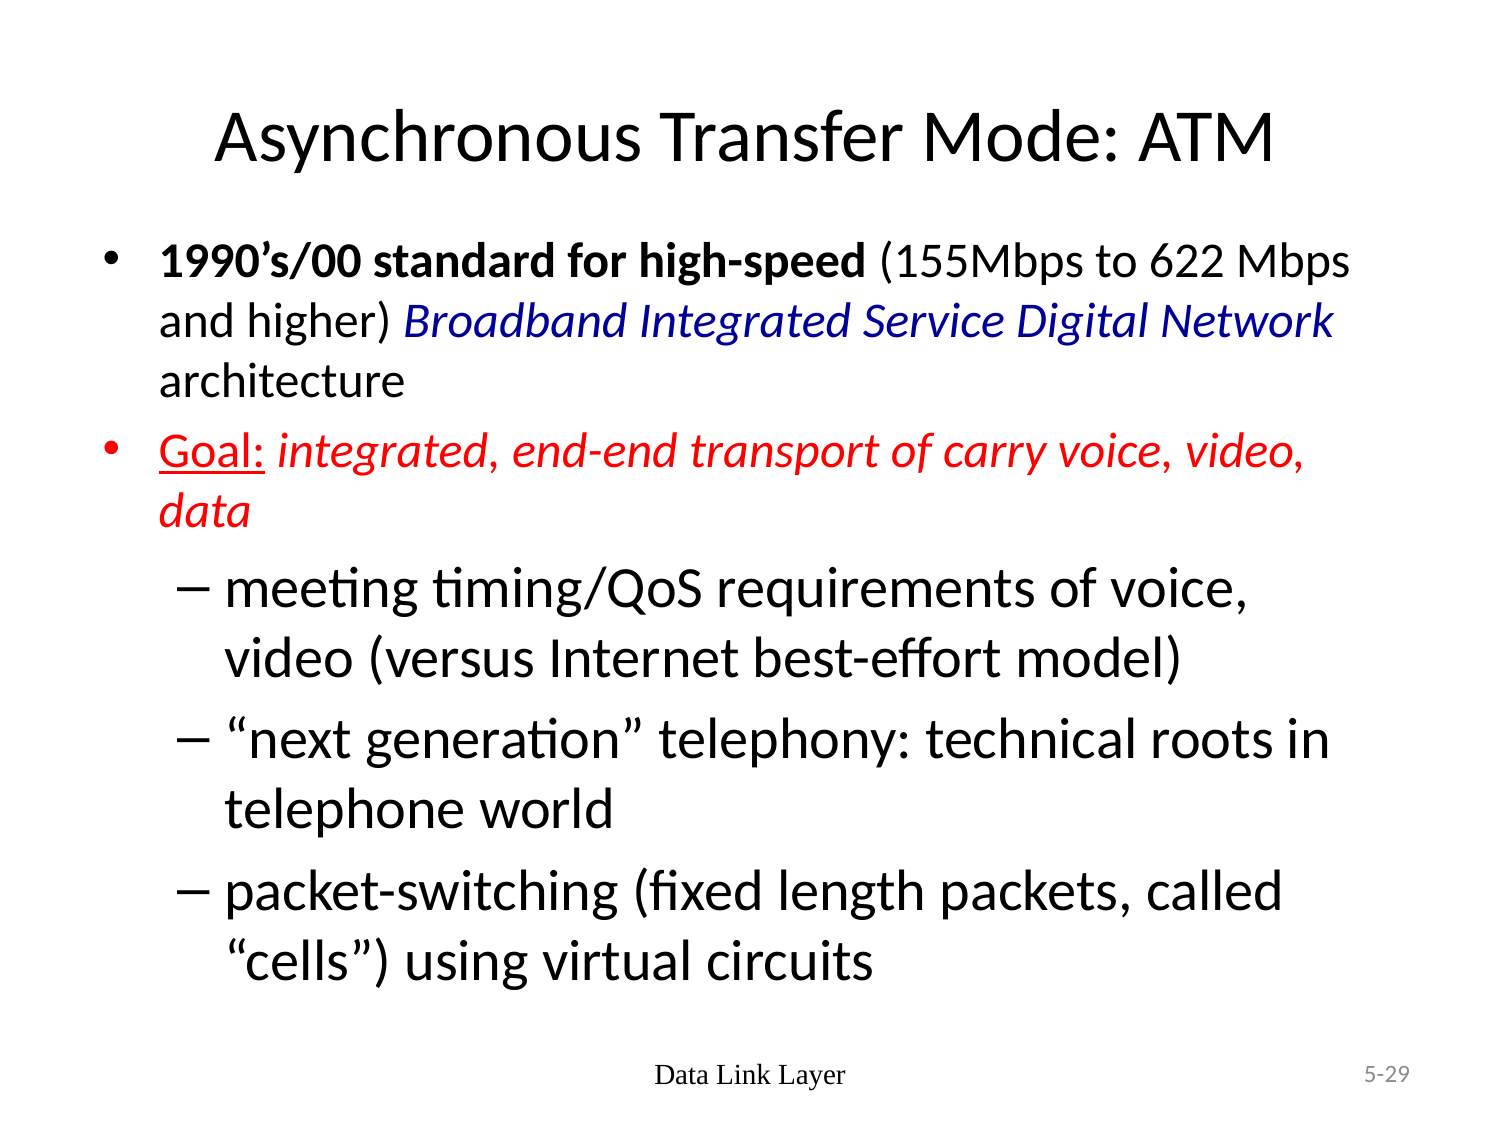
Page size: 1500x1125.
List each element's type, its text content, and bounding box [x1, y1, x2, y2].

title Asynchronous Transfer Mode: ATM [87, 37, 1405, 225]
list 1990’s/00 standard for high-speed (155Mbps to 622 Mbps and higher) Broadband Integrated Service Digital Network architecture Goal: integrated, end-end transport of carry voice, video, data meeting timing/QoS requirements of voice, video (versus Internet best-effort model) “next generation” telephony: technical roots in telephone world packet-switching (fixed length packets, called “cells”) using virtual circuits [87, 219, 1394, 1025]
slide_number 5-29 [1074, 1042, 1425, 1103]
footer Data Link Layer [512, 1042, 988, 1103]
